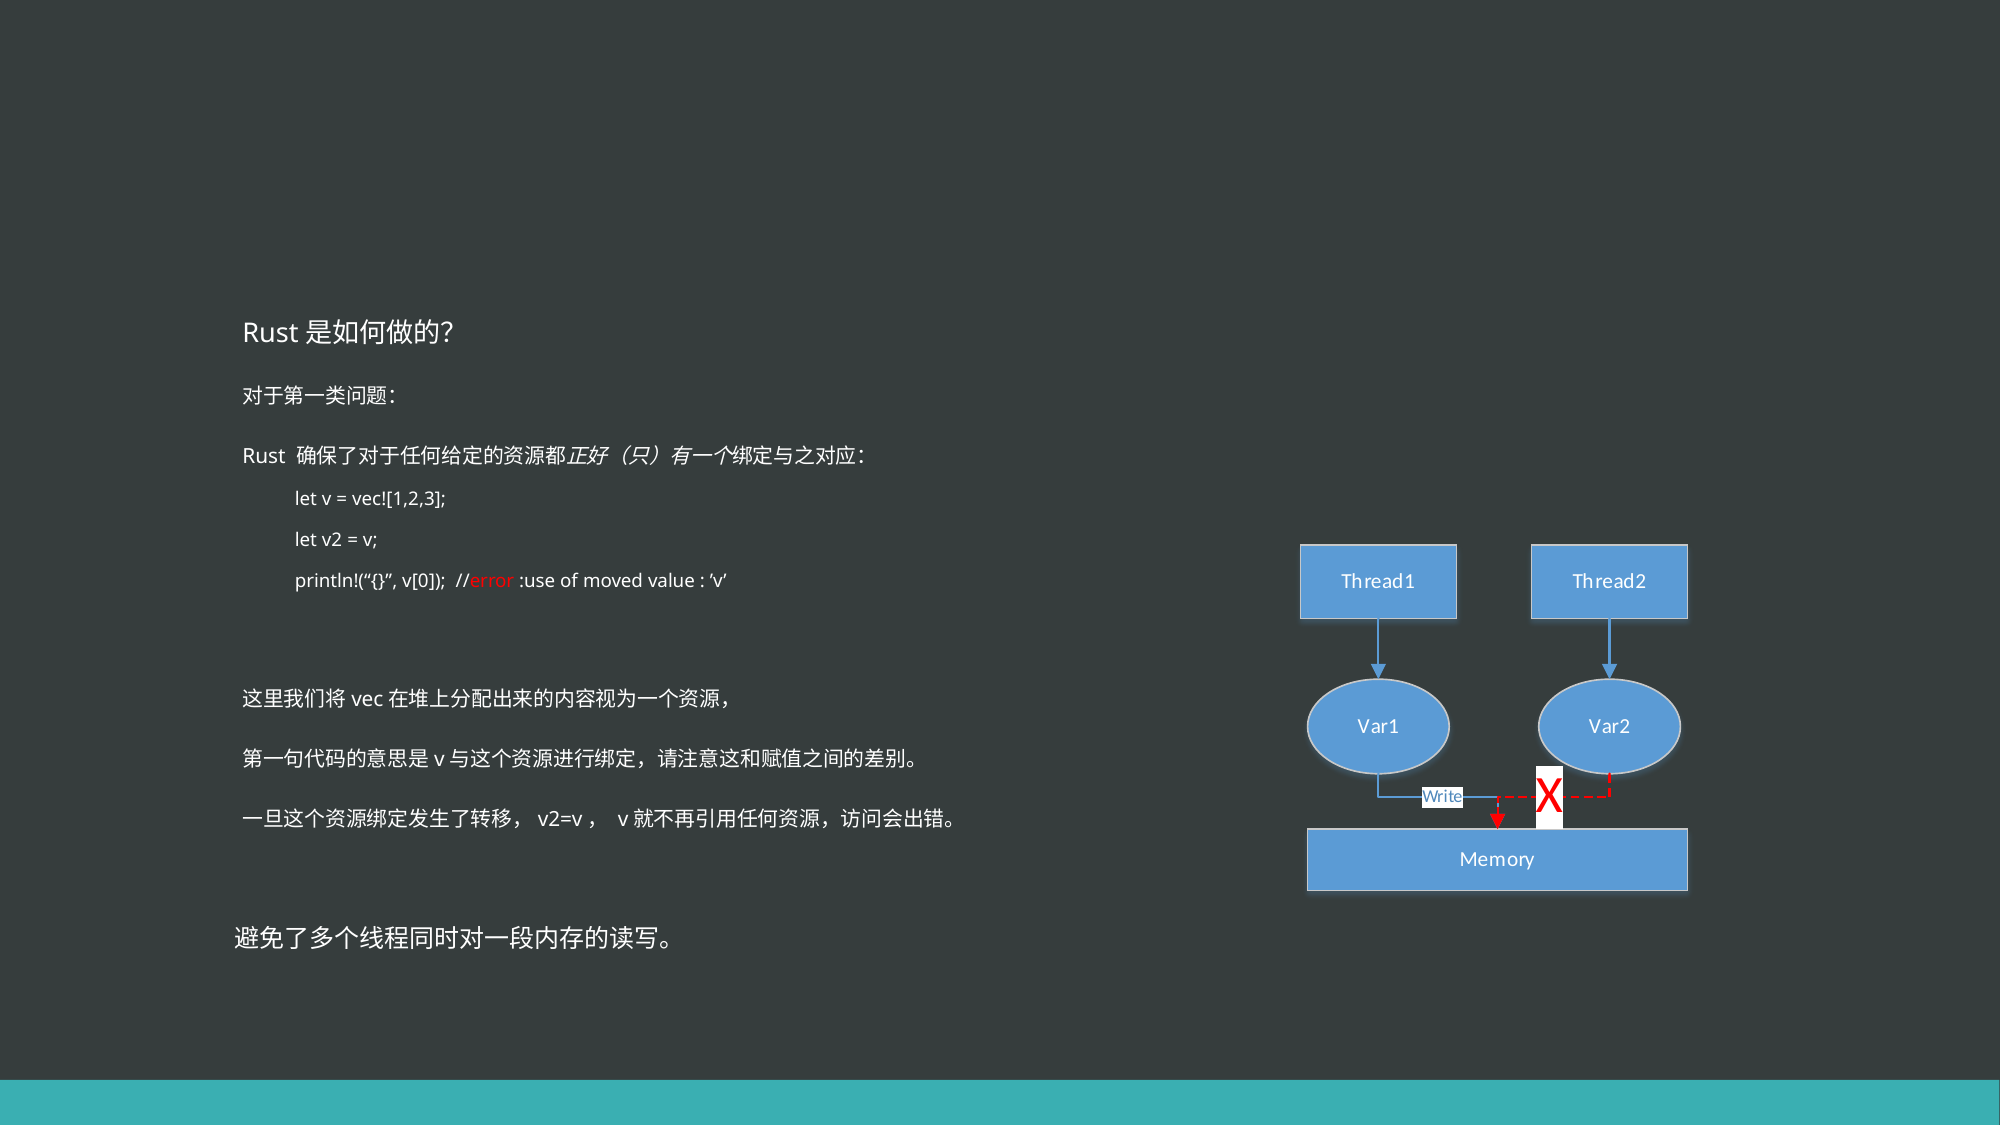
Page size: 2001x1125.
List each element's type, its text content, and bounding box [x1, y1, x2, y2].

list Rust是如何做的？ 对于第一类问题： Rust 确保了对于任何给定的资源都正好（只）有一个绑定与之对应： let v = vec![1,2,3]; let v2 = v; println!(“{}”, v[0]); //error :use of moved value : ’v’ 这里我们将vec在堆上分配出来的内容视为一个资源， 第一句代码的意思是v与这个资源进行绑定，请注意这和赋值之间的差别。 一旦这个资源绑定发生了转移，v2=v， v就不再引用任何资源，访问会出错。 [219, 311, 1780, 990]
picture [1291, 539, 1697, 903]
text_box 避免了多个线程同时对一段内存的读写。 [219, 915, 1063, 960]
